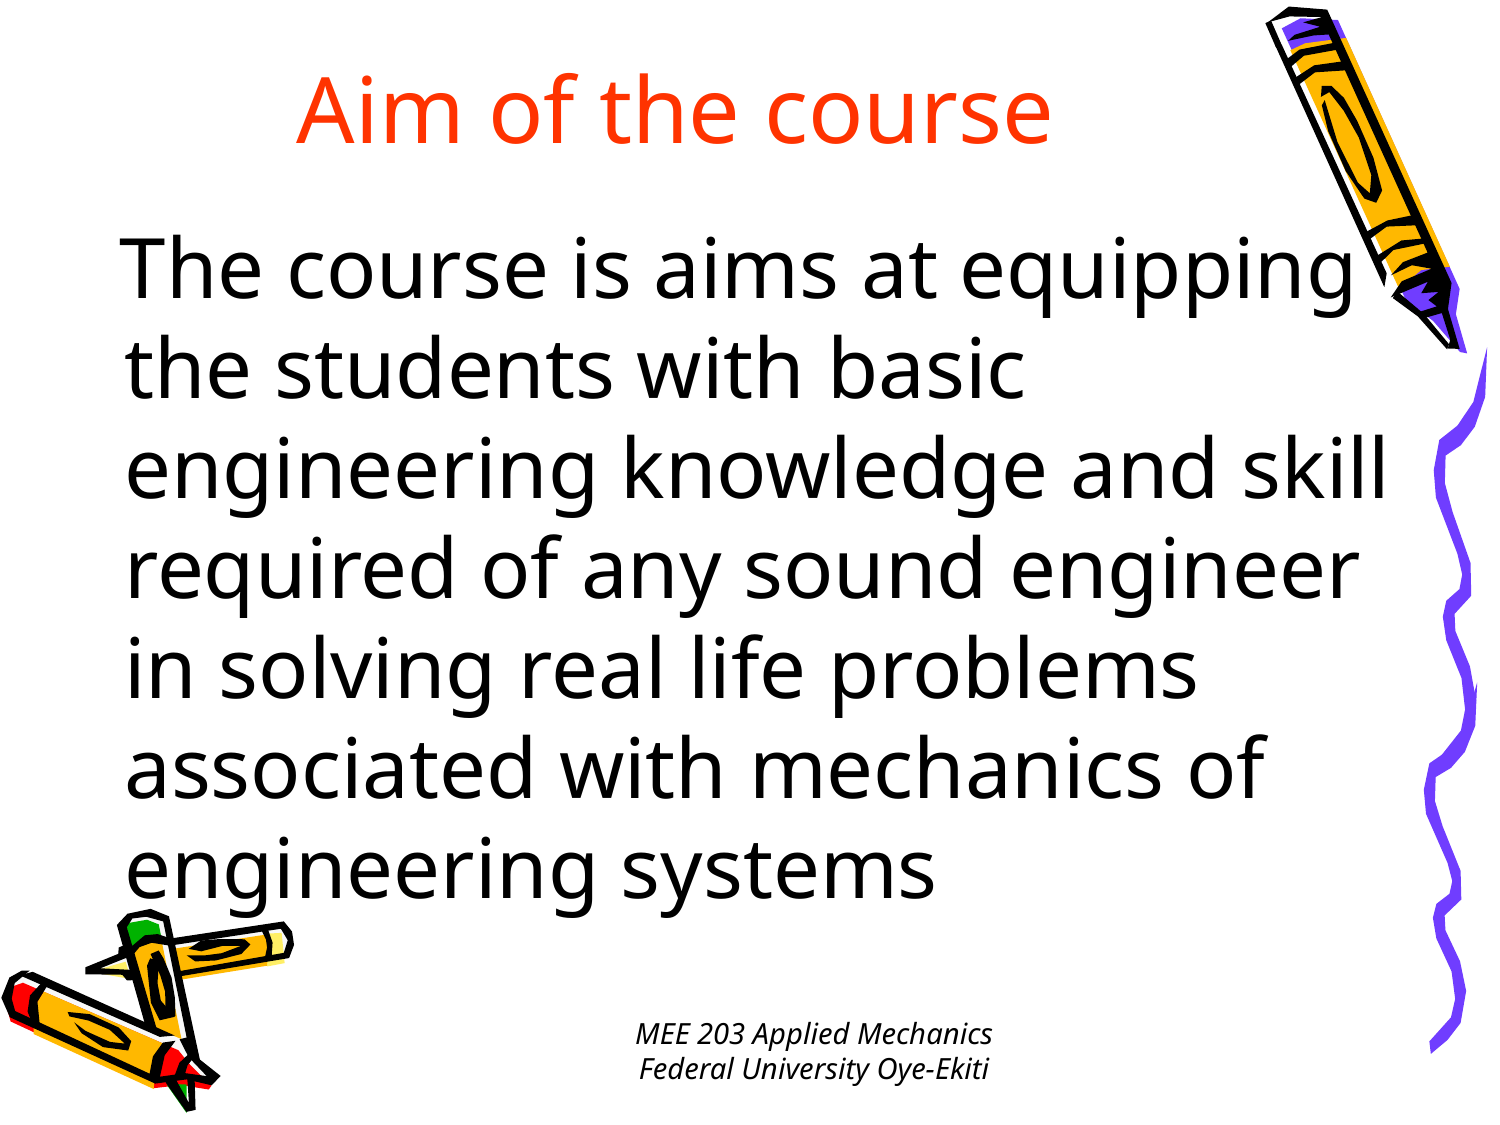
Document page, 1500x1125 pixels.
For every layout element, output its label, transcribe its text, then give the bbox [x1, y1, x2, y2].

list The course is aims at equipping the students with basic engineering knowledge and skill required of any sound engineer in solving real life problems associated with mechanics of engineering systems [52, 207, 1430, 951]
title Aim of the course [111, 42, 1240, 170]
text_box MEE 203 Applied Mechanics Federal University Oye-Ekiti [515, 1007, 1114, 1093]
